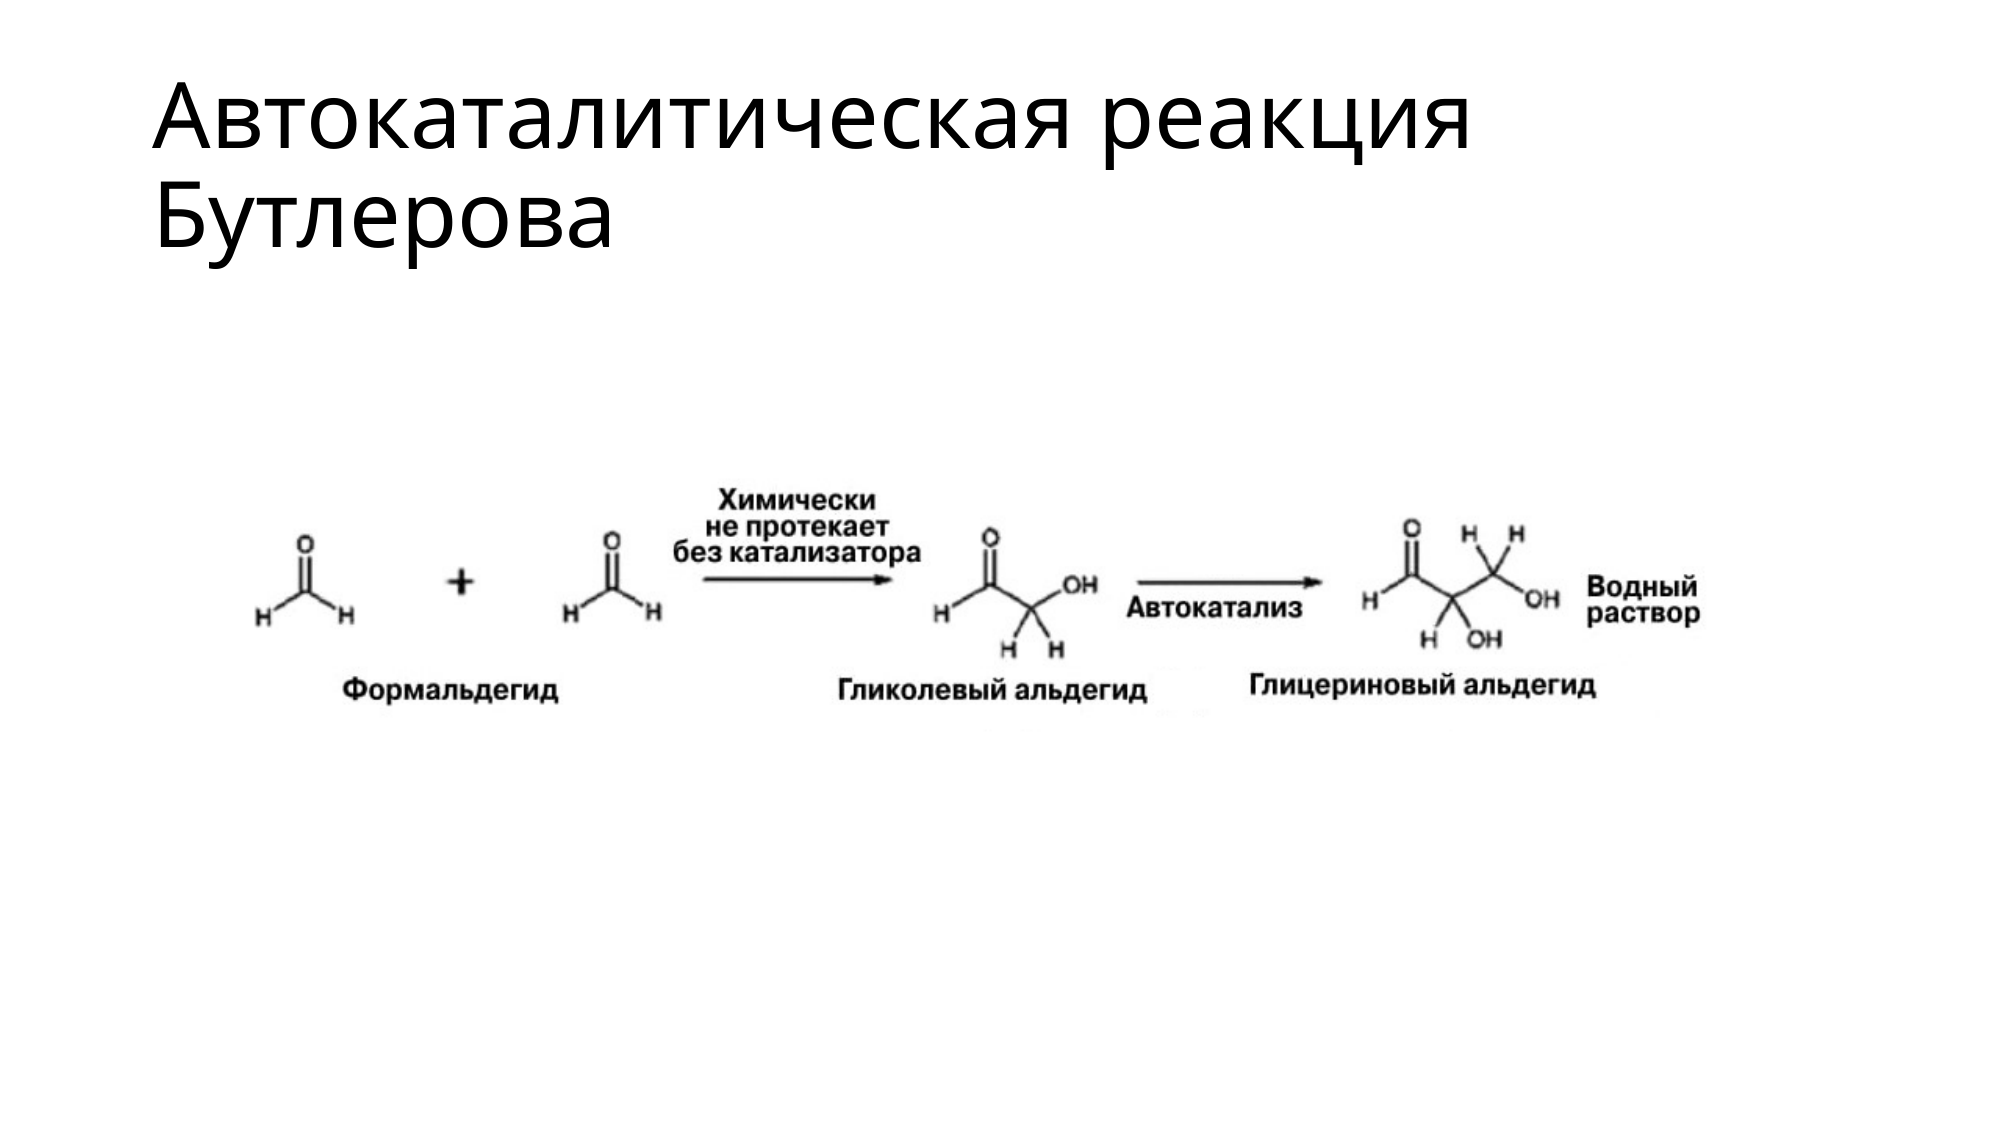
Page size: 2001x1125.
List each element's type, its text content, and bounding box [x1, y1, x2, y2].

title Автокаталитическая реакция Бутлерова [137, 59, 1863, 278]
picture [180, 435, 1739, 755]
